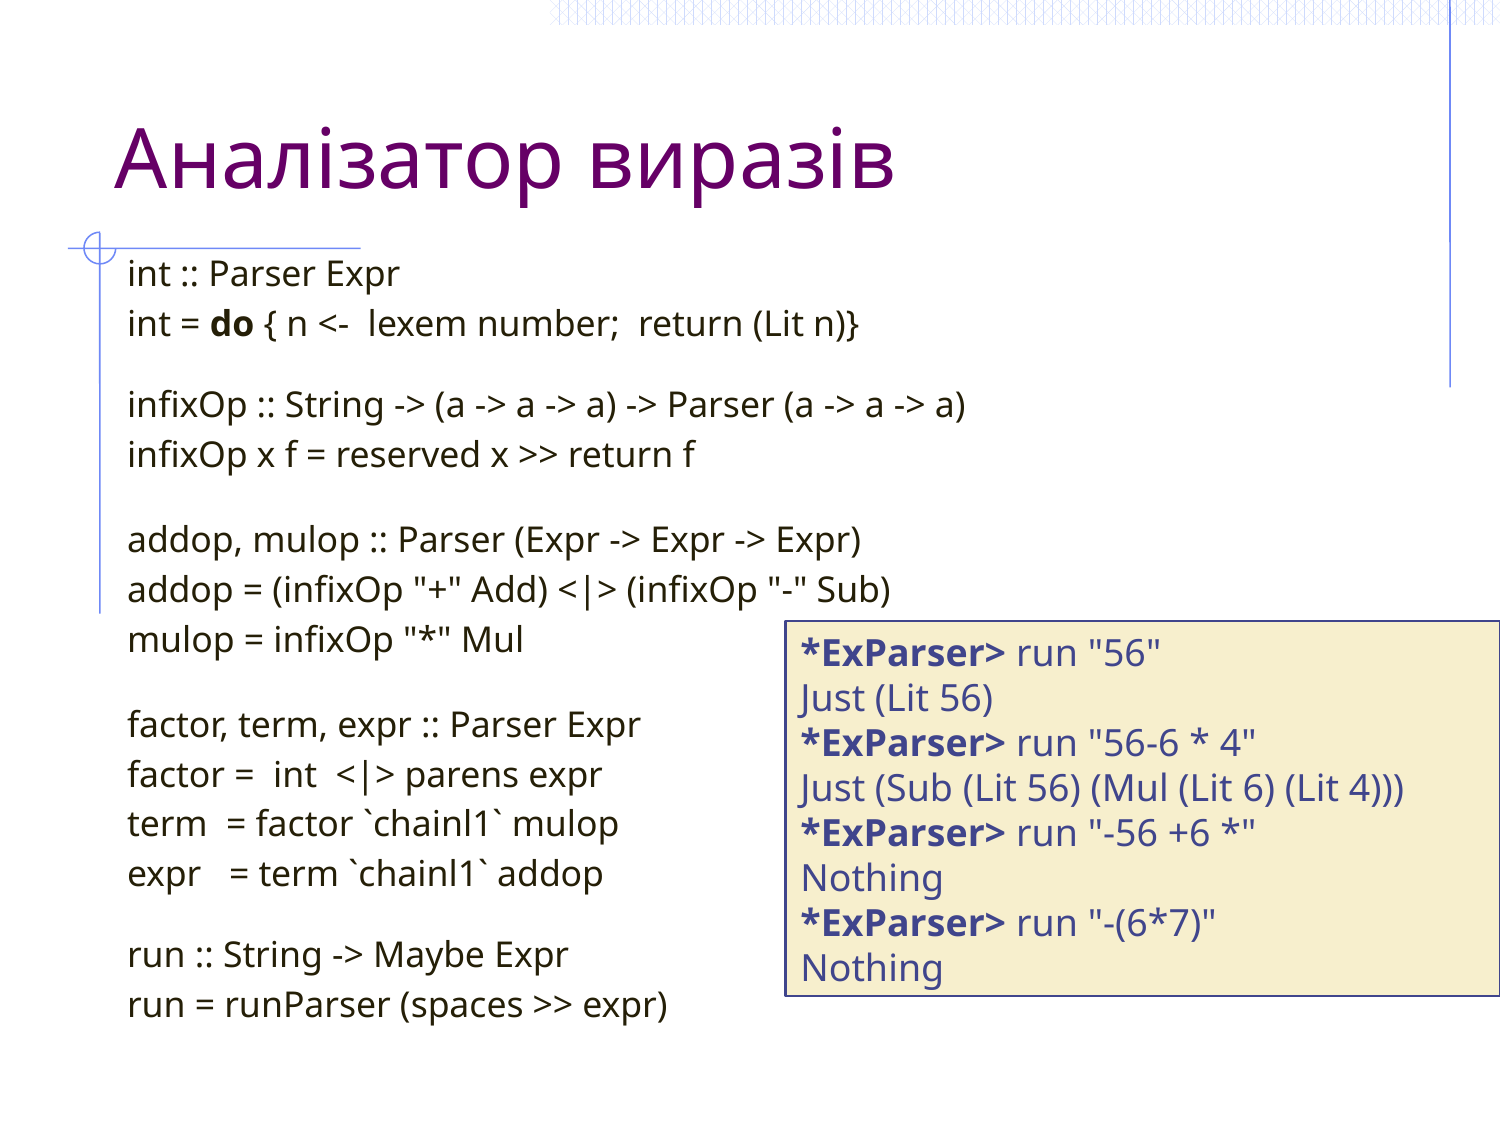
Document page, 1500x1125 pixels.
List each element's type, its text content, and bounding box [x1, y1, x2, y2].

text_box *ExParser> run "56" Just (Lit 56) *ExParser> run "56-6 * 4" Just (Sub (Lit 56) (Mul (Lit 6) (Lit 4))) *ExParser> run "-56 +6 *" Nothing *ExParser> run "-(6*7)" Nothing [785, 621, 1500, 997]
list int :: Parser Expr int = do { n <- lexem number; return (Lit n)} infixOp :: String -> (a -> a -> a) -> Parser (a -> a -> a) infixOp x f = reserved x >> return f addop, mulop :: Parser (Expr -> Expr -> Expr) addop = (infixOp "+" Add) <|> (infixOp "-" Sub) mulop = infixOp "*" Mul factor, term, expr :: Parser Expr factor = int <|> parens expr term = factor `chainl1` mulop expr = term `chainl1` addop run :: String -> Maybe Expr run = runParser (spaces >> expr) [112, 243, 1459, 1035]
title Аналізатор виразів [99, 75, 1375, 213]
